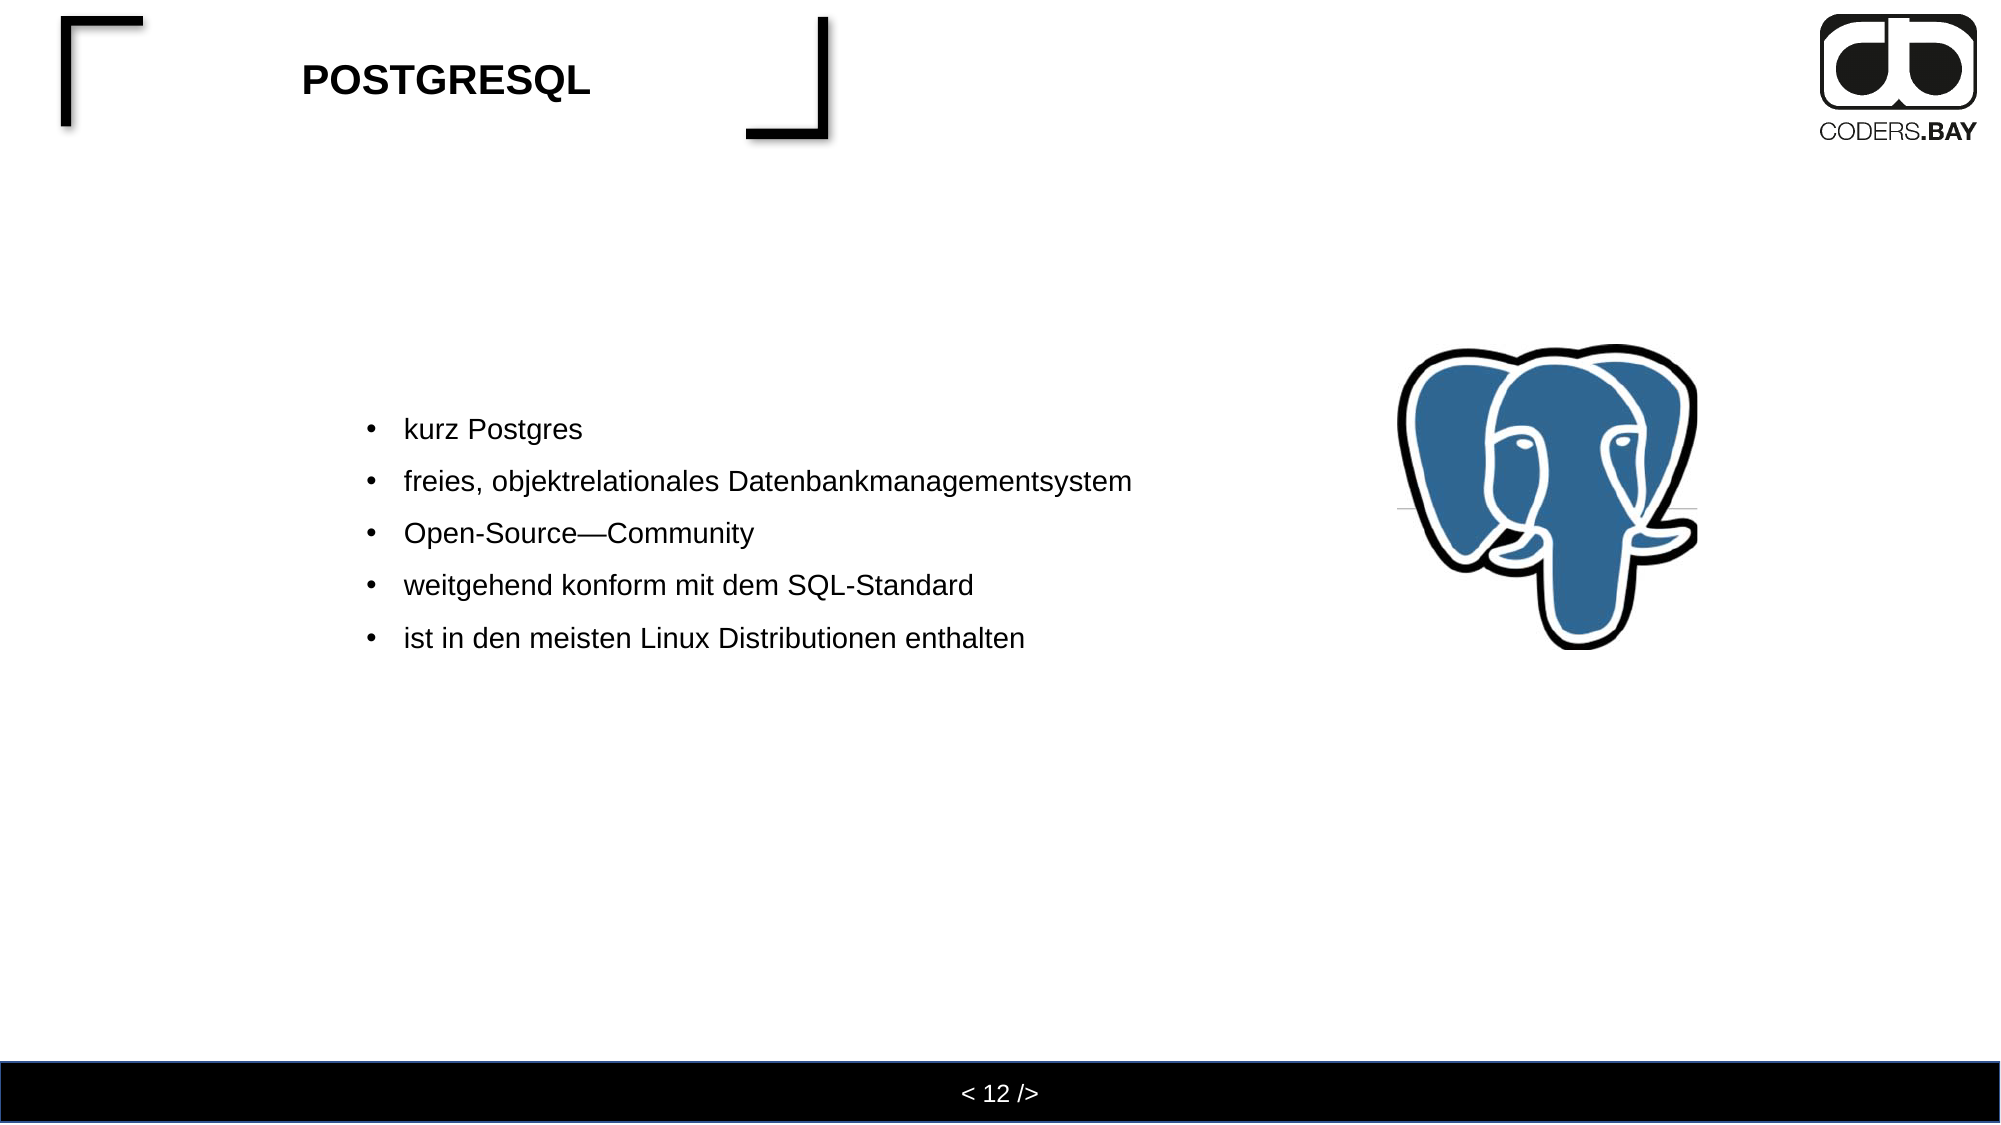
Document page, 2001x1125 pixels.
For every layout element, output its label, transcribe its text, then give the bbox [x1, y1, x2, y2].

picture [1820, 14, 1977, 140]
title PostgreSQL [79, 36, 814, 127]
picture [1397, 344, 1698, 650]
list kurz Postgres freies, objektrelationales Datenbankmanagementsystem Open-Source—Community weitgehend konform mit dem SQL-Standard ist in den meisten Linux Distributionen enthalten [351, 406, 1210, 665]
